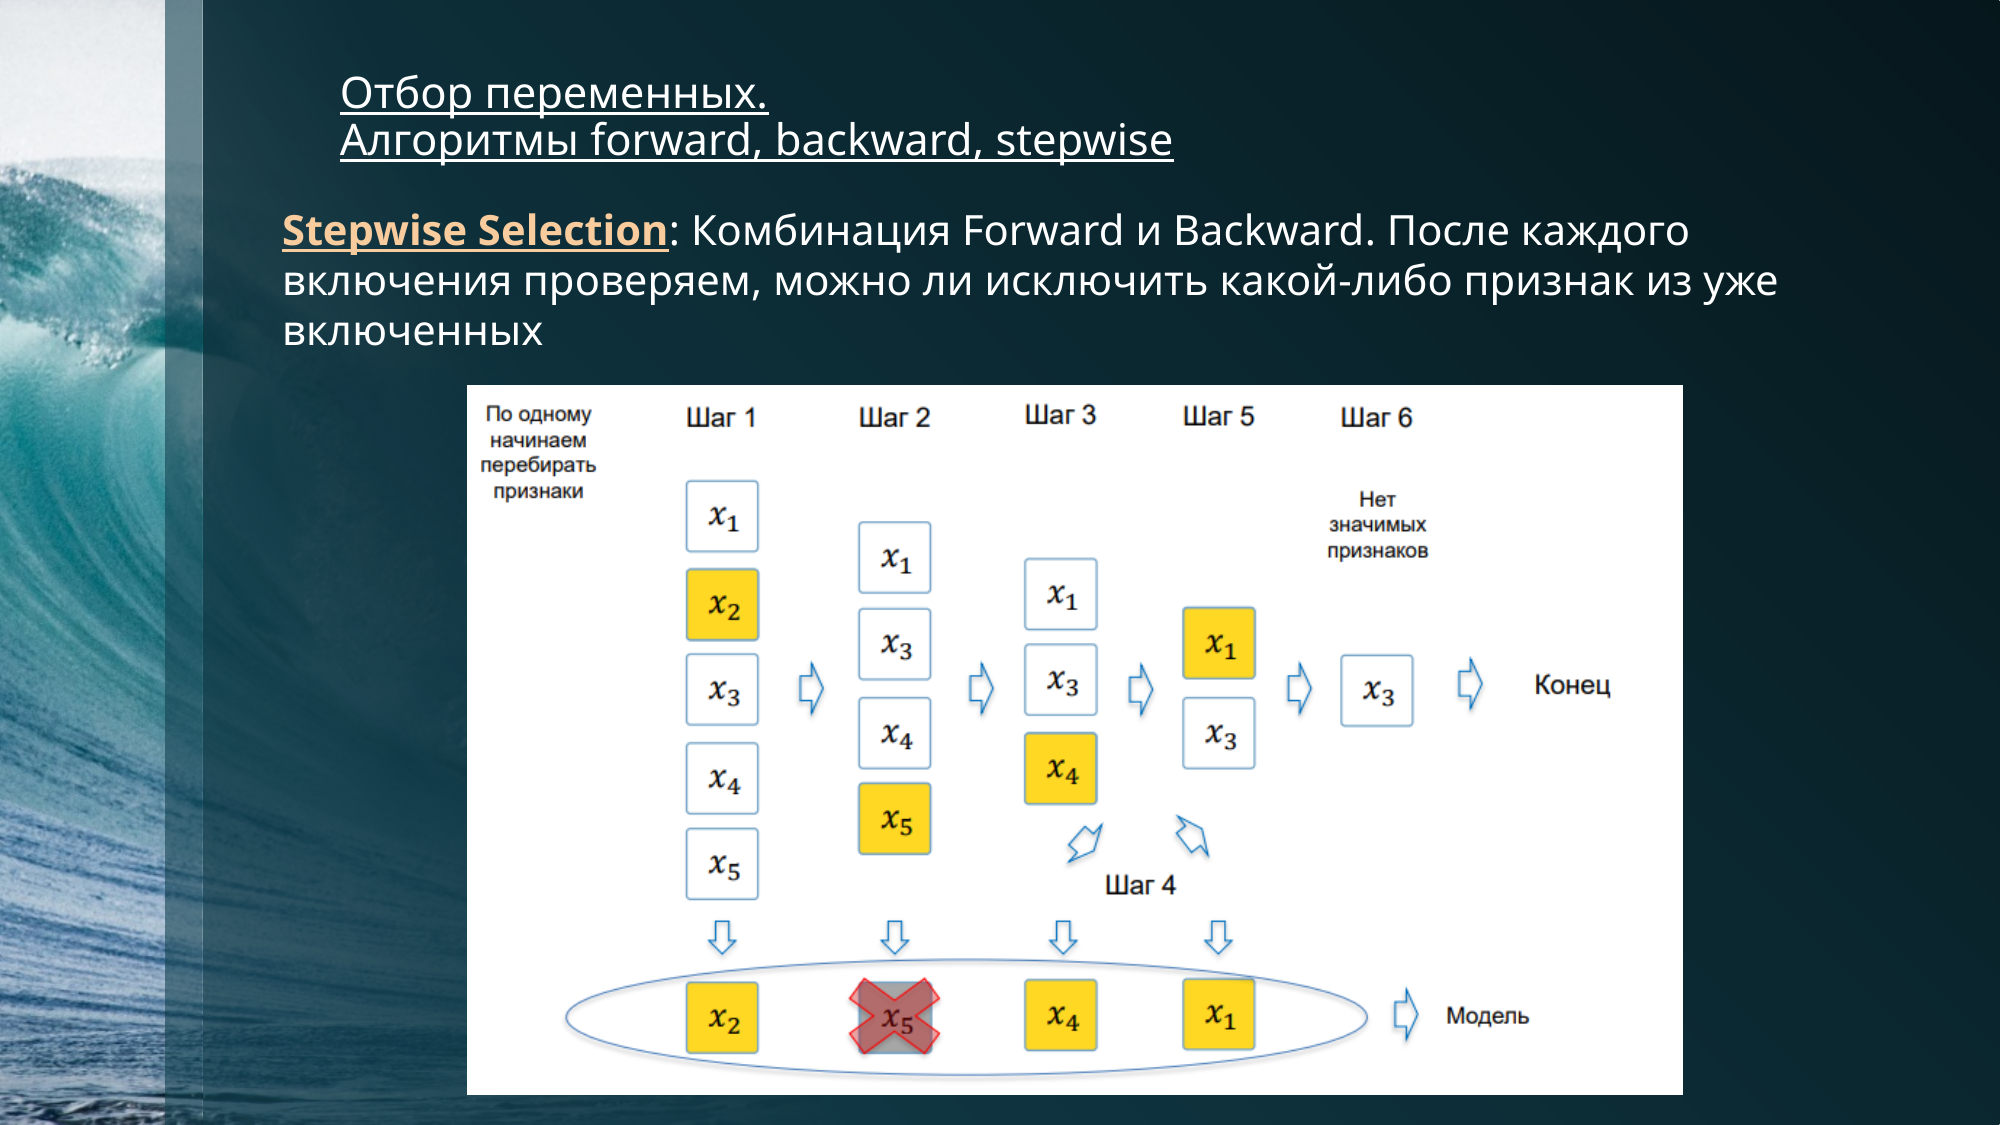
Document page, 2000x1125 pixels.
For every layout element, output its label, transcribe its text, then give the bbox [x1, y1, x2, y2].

picture [0, 0, 2000, 1125]
text_box Stepwise Selection: Комбинация Forward и Backward. После каждого включения проверяем, можно ли исключить какой-либо признак из уже включенных [267, 196, 1945, 472]
title Отбор переменных. Алгоритмы forward, backward, stepwise [324, 62, 1825, 173]
